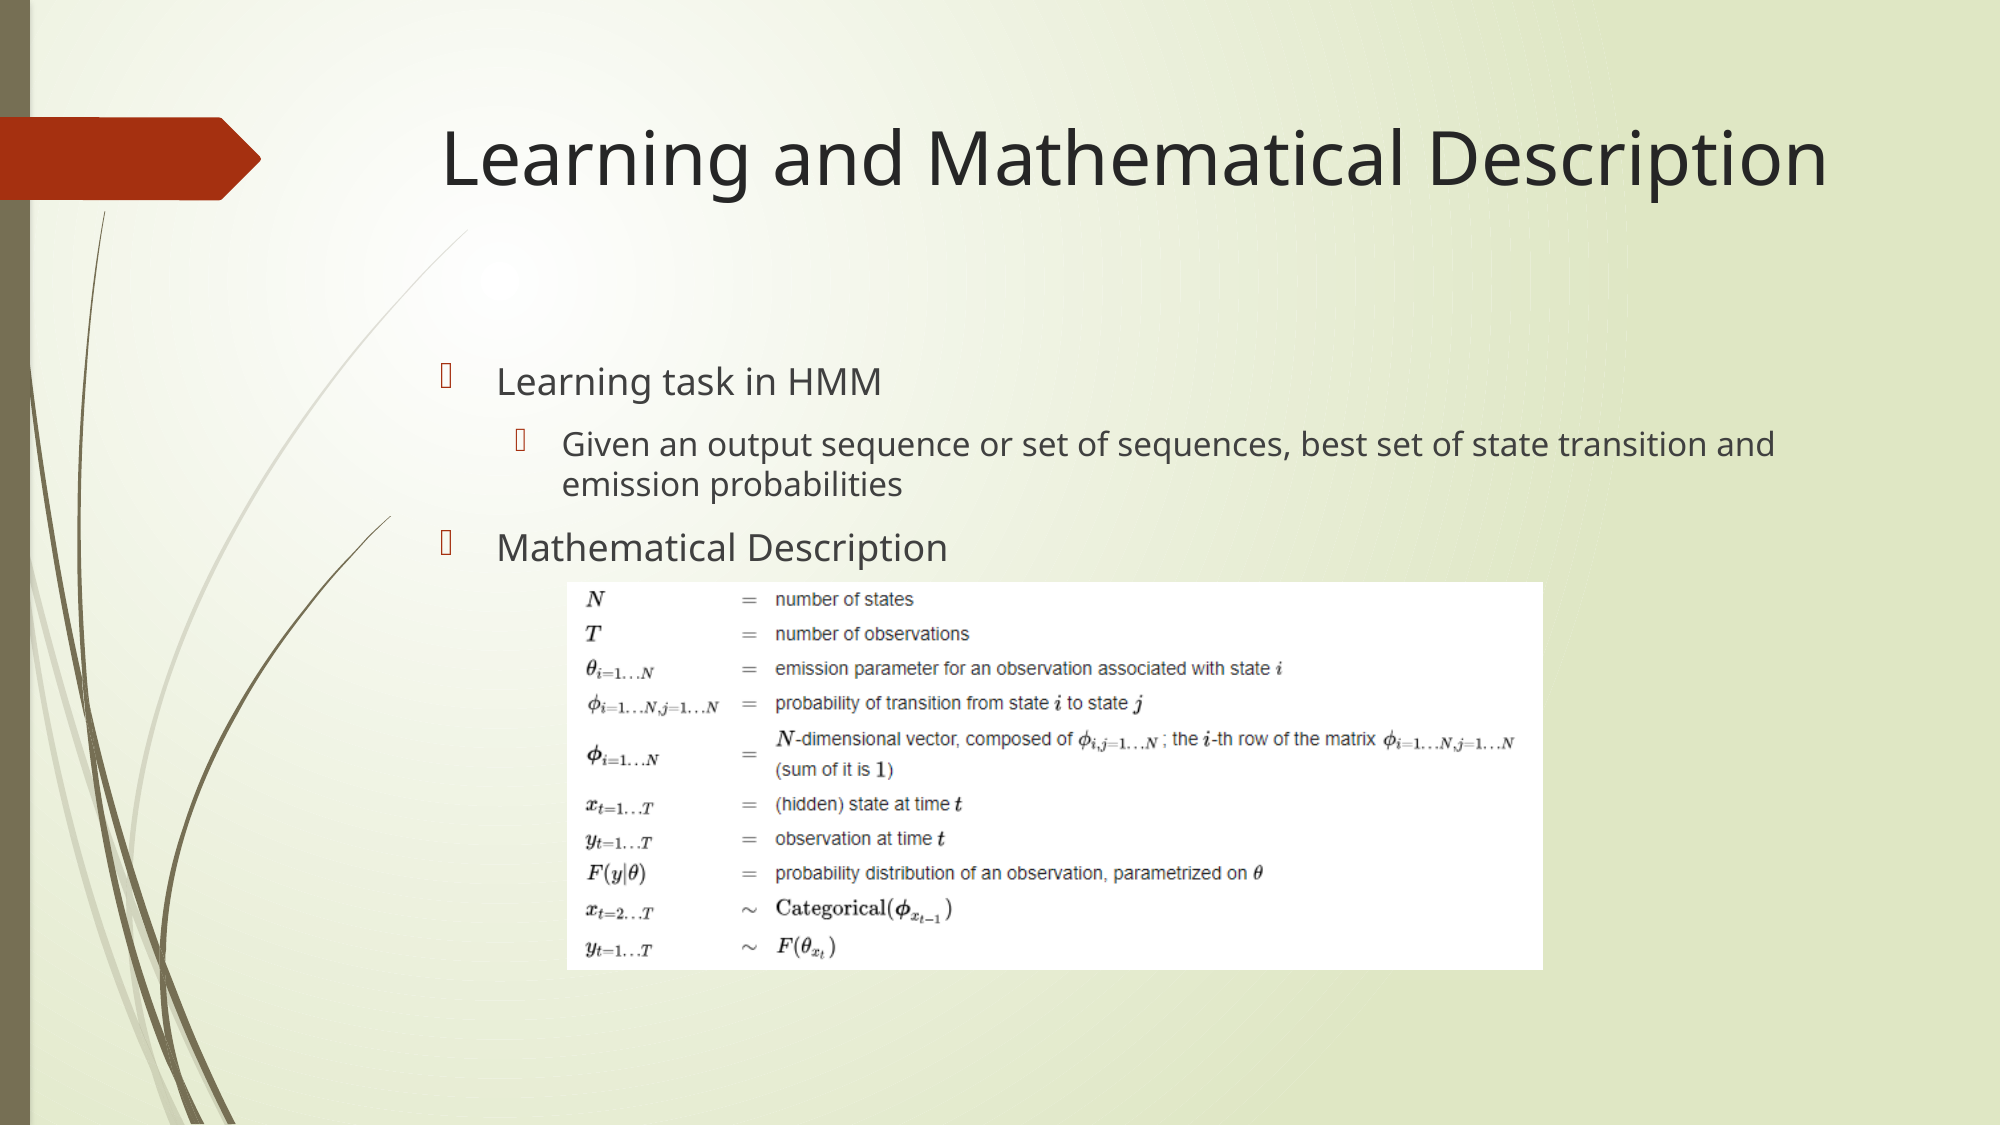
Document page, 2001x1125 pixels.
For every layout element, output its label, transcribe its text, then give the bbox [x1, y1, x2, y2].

list Learning task in HMM Given an output sequence or set of sequences, best set of state transition and emission probabilities Mathematical Description [424, 350, 1888, 970]
picture [567, 581, 1544, 970]
title Learning and Mathematical Description [425, 102, 1888, 313]
